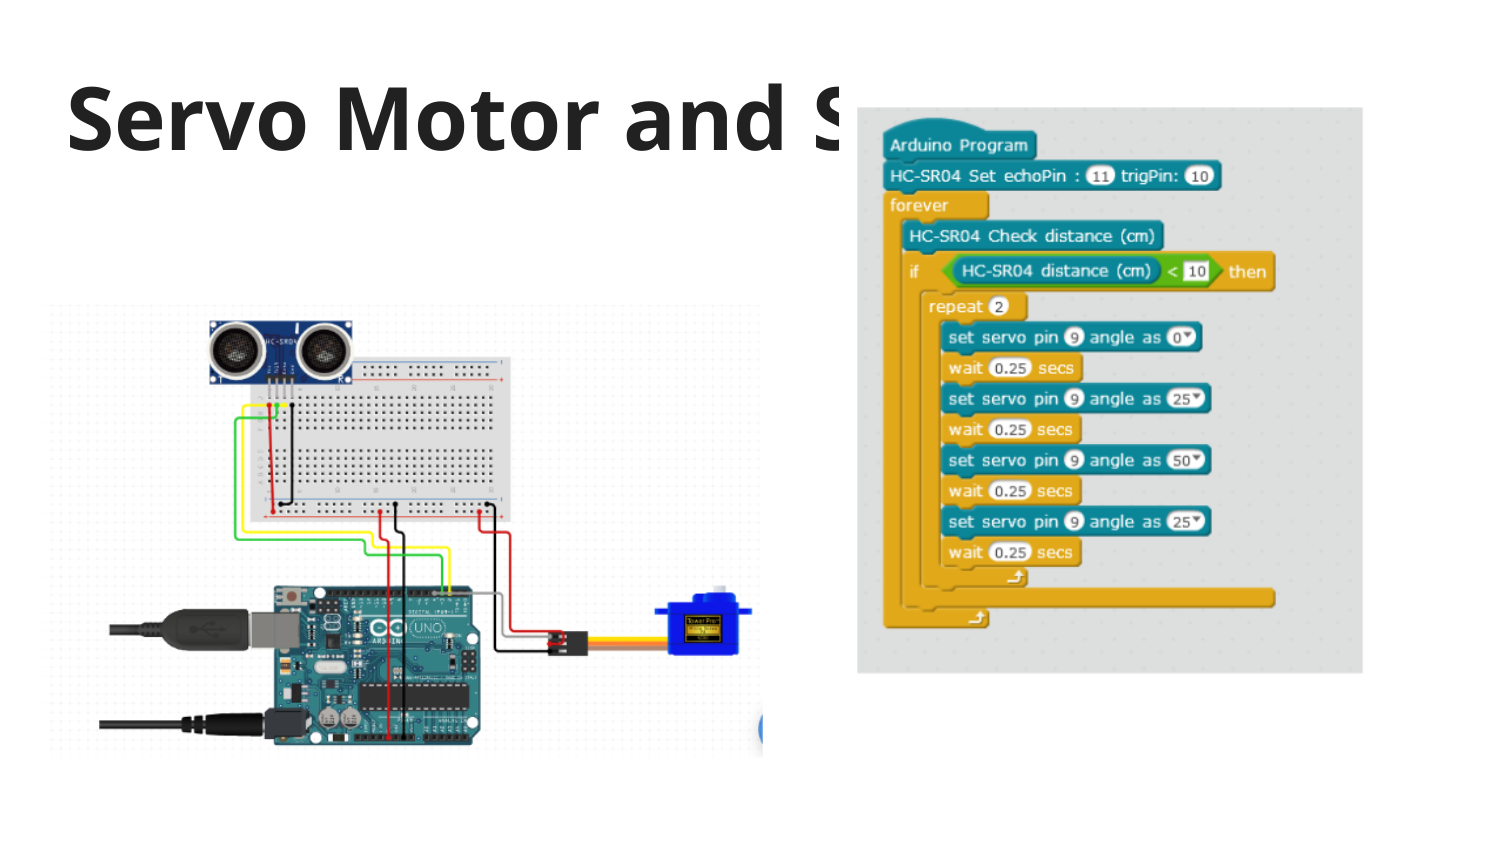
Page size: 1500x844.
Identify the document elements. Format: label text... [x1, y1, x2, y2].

picture [24, 298, 797, 819]
title Servo Motor and Sensor [51, 48, 1449, 180]
picture [839, 80, 1395, 696]
